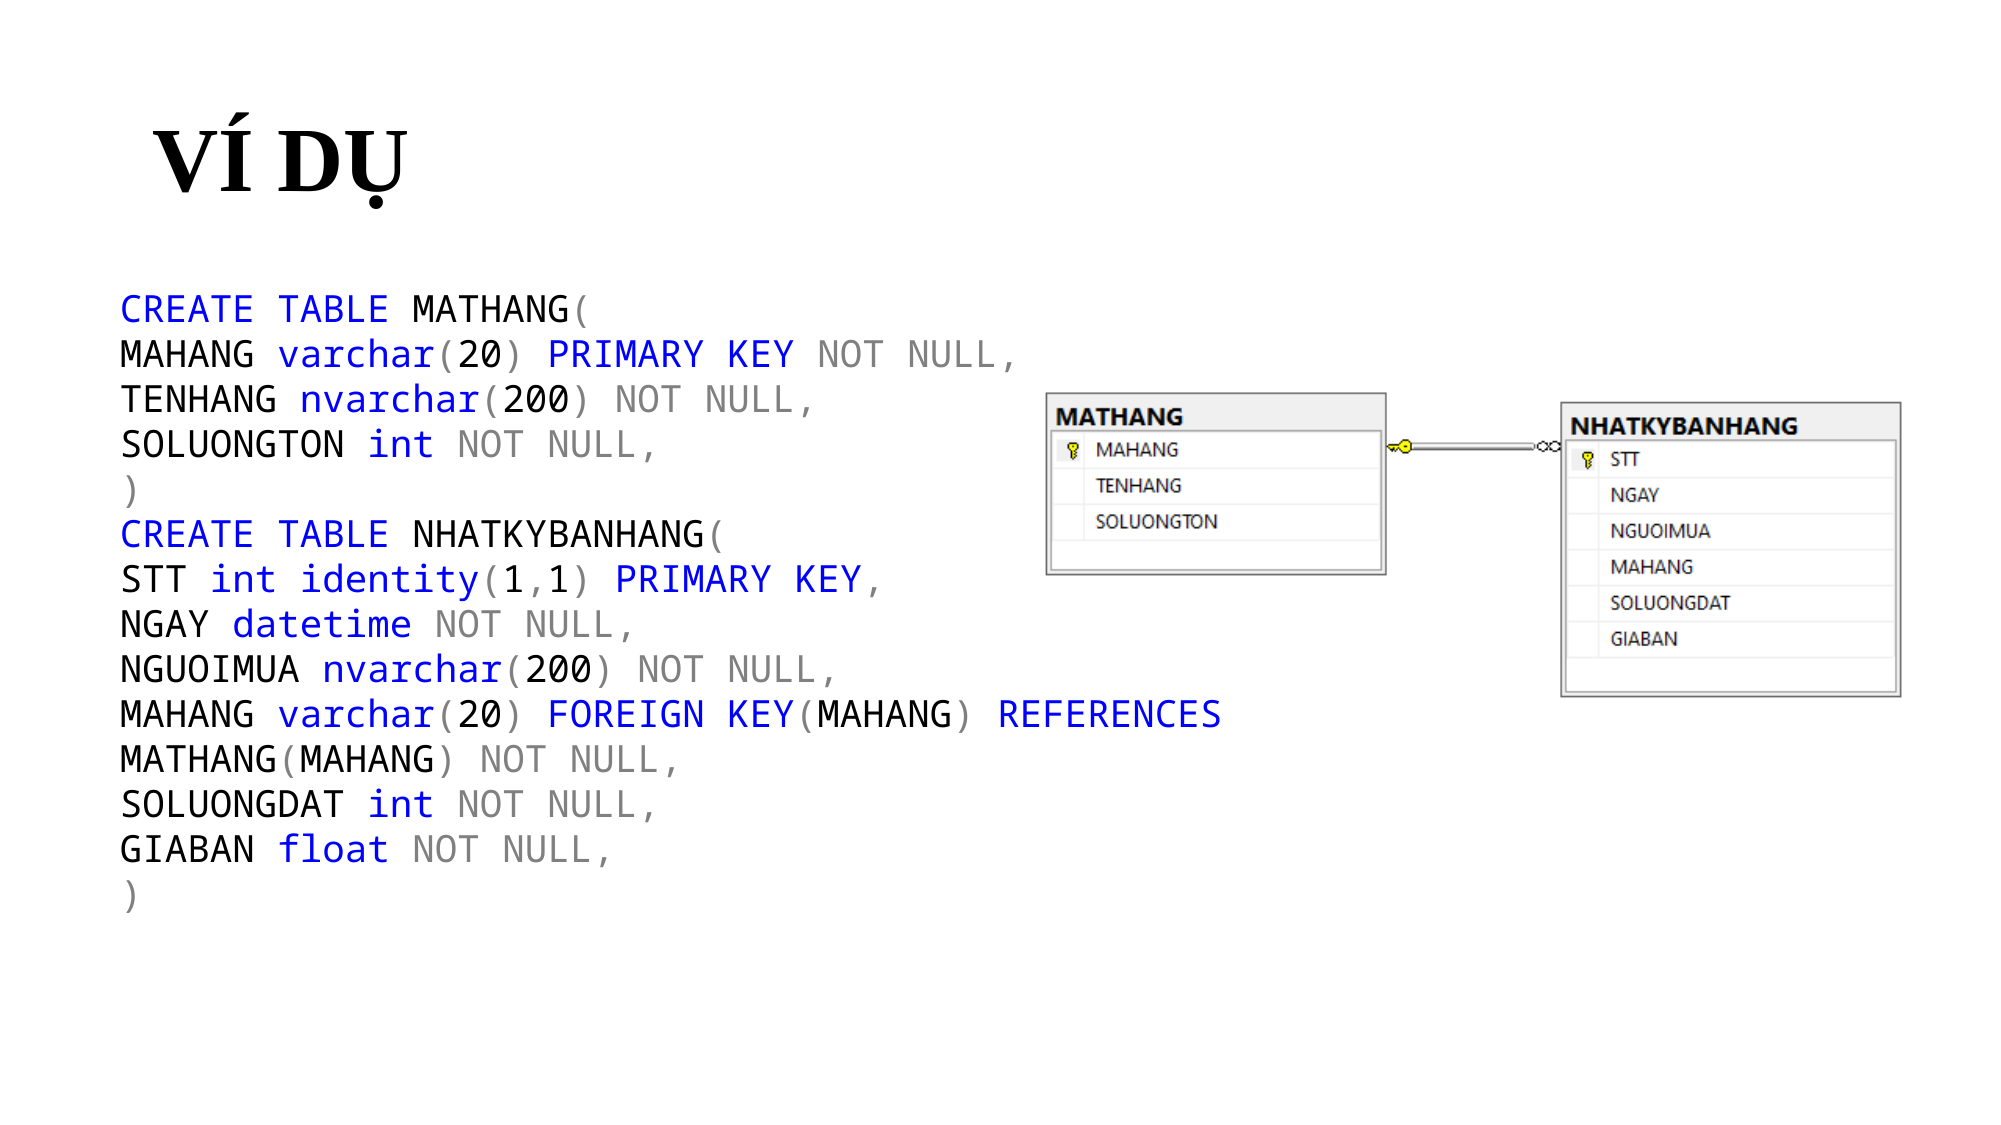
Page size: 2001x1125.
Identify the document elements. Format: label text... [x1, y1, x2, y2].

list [999, 338, 1969, 744]
title VÍ DỤ [137, 53, 1863, 271]
text_box CREATE TABLE MATHANG( MAHANG varchar(20) PRIMARY KEY NOT NULL, TENHANG nvarchar(200) NOT NULL, SOLUONGTON int NOT NULL, ) CREATE TABLE NHATKYBANHANG( STT int identity(1,1) PRIMARY KEY, NGAY datetime NOT NULL, NGUOIMUA nvarchar(200) NOT NULL, MAHANG varchar(20) FOREIGN KEY(MAHANG) REFERENCES MATHANG(MAHANG) NOT NULL, SOLUONGDAT int NOT NULL, GIABAN float NOT NULL, ) [105, 277, 1470, 922]
